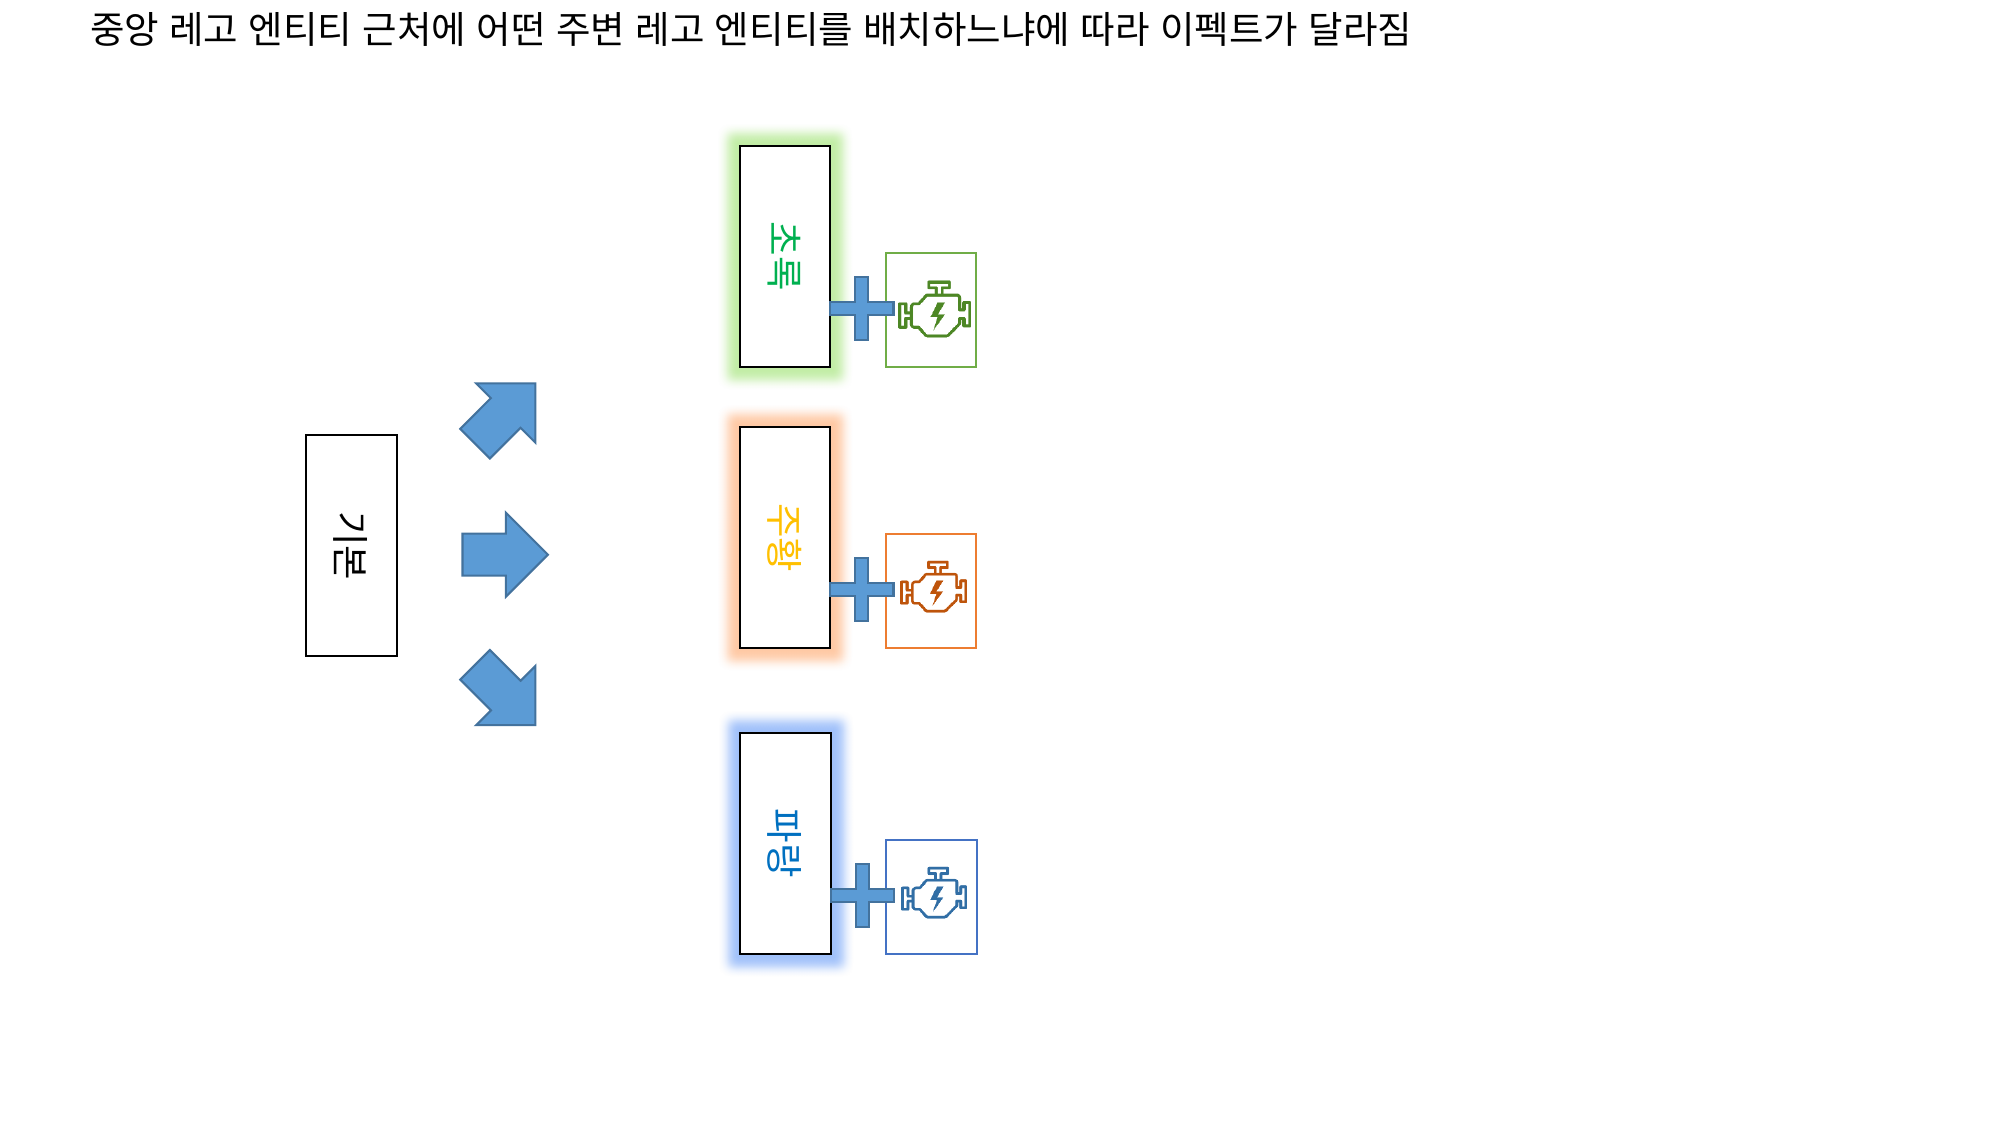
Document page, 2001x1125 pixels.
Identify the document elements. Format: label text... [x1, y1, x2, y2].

text_box [458, 382, 537, 460]
text_box 중앙 레고 엔티티 근처에 어떤 주변 레고 엔티티를 배치하느냐에 따라 이펙트가 달라짐 [75, 0, 1428, 59]
text_box [885, 252, 977, 368]
picture [900, 554, 967, 621]
text_box [830, 863, 895, 928]
text_box [885, 839, 978, 955]
text_box [829, 276, 895, 341]
text_box [458, 648, 537, 727]
text_box 파랑 [739, 732, 832, 955]
text_box [885, 533, 977, 649]
text_box 초록 [739, 145, 831, 368]
text_box 기본 [305, 434, 398, 657]
picture [901, 860, 967, 926]
text_box [461, 510, 550, 600]
text_box 주황 [739, 426, 831, 649]
text_box [829, 557, 895, 622]
picture [898, 273, 971, 346]
